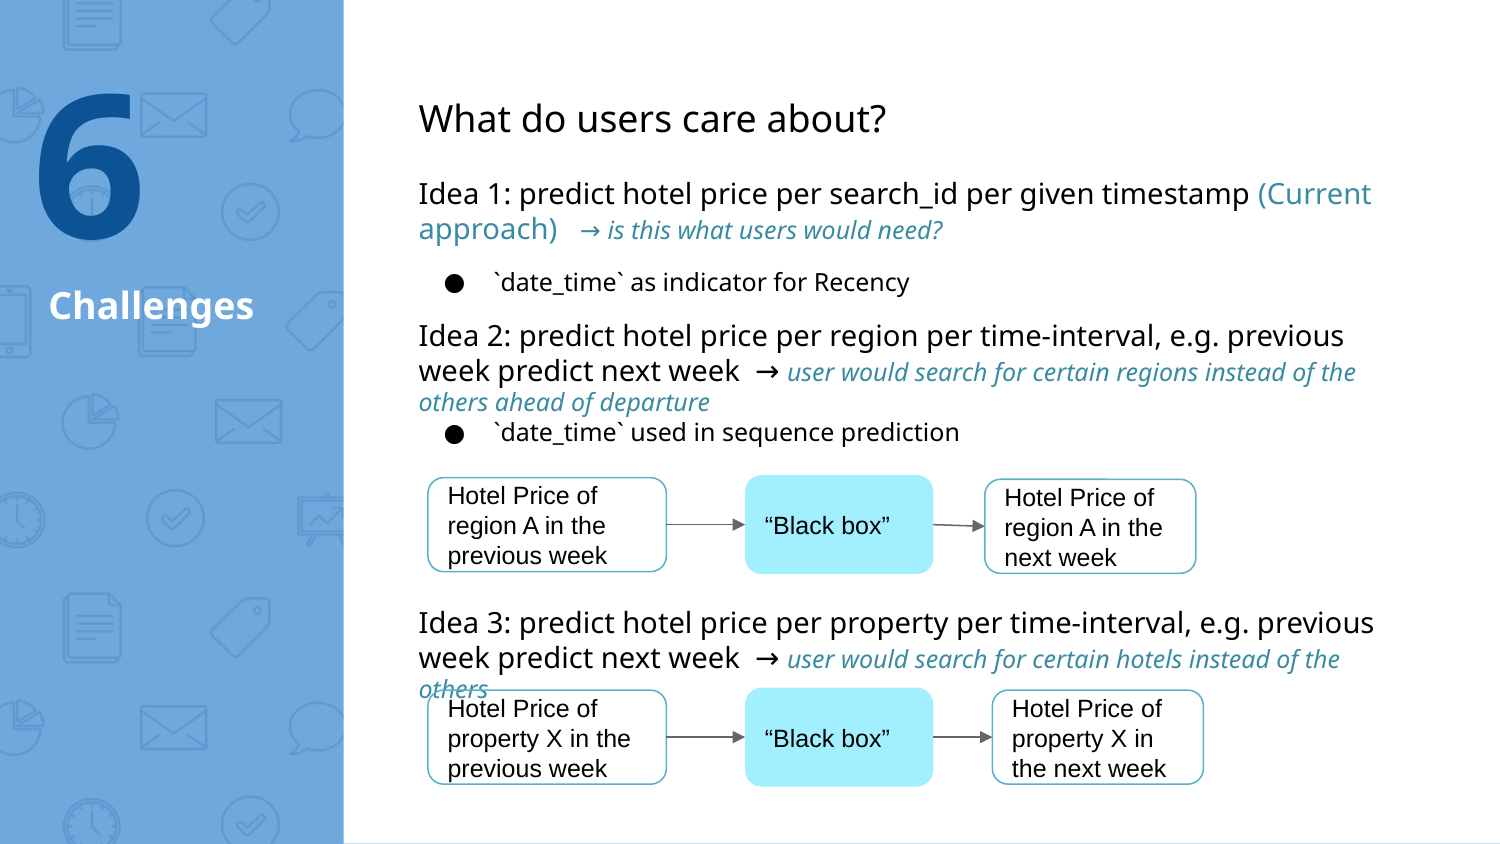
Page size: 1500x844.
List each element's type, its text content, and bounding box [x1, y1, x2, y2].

text_box Hotel Price of property X in the previous week [427, 690, 667, 785]
text_box Hotel Price of property X in the next week [992, 690, 1204, 785]
slide_number ‹#› [17, 23, 315, 230]
title Challenges [33, 266, 315, 408]
text_box Hotel Price of region A in the previous week [427, 477, 667, 572]
text_box Idea 3: predict hotel price per property per time-interval, e.g. previous week predict next week → user would search for certain hotels instead of the others [403, 589, 1401, 817]
text_box “Black box” [745, 475, 934, 575]
text_box Hotel Price of region A in the next week [984, 479, 1196, 574]
text_box What do users care about? Idea 1: predict hotel price per search_id per given timestamp (Current approach) → is this what users would need? `date_time` as indicator for Recency Idea 2: predict hotel price per region per time-interval, e.g. previous week predict next week → user would search for certain regions instead of the others ahead of departure `date_time` used in sequence prediction [403, 80, 1397, 494]
text_box “Black box” [745, 687, 934, 787]
